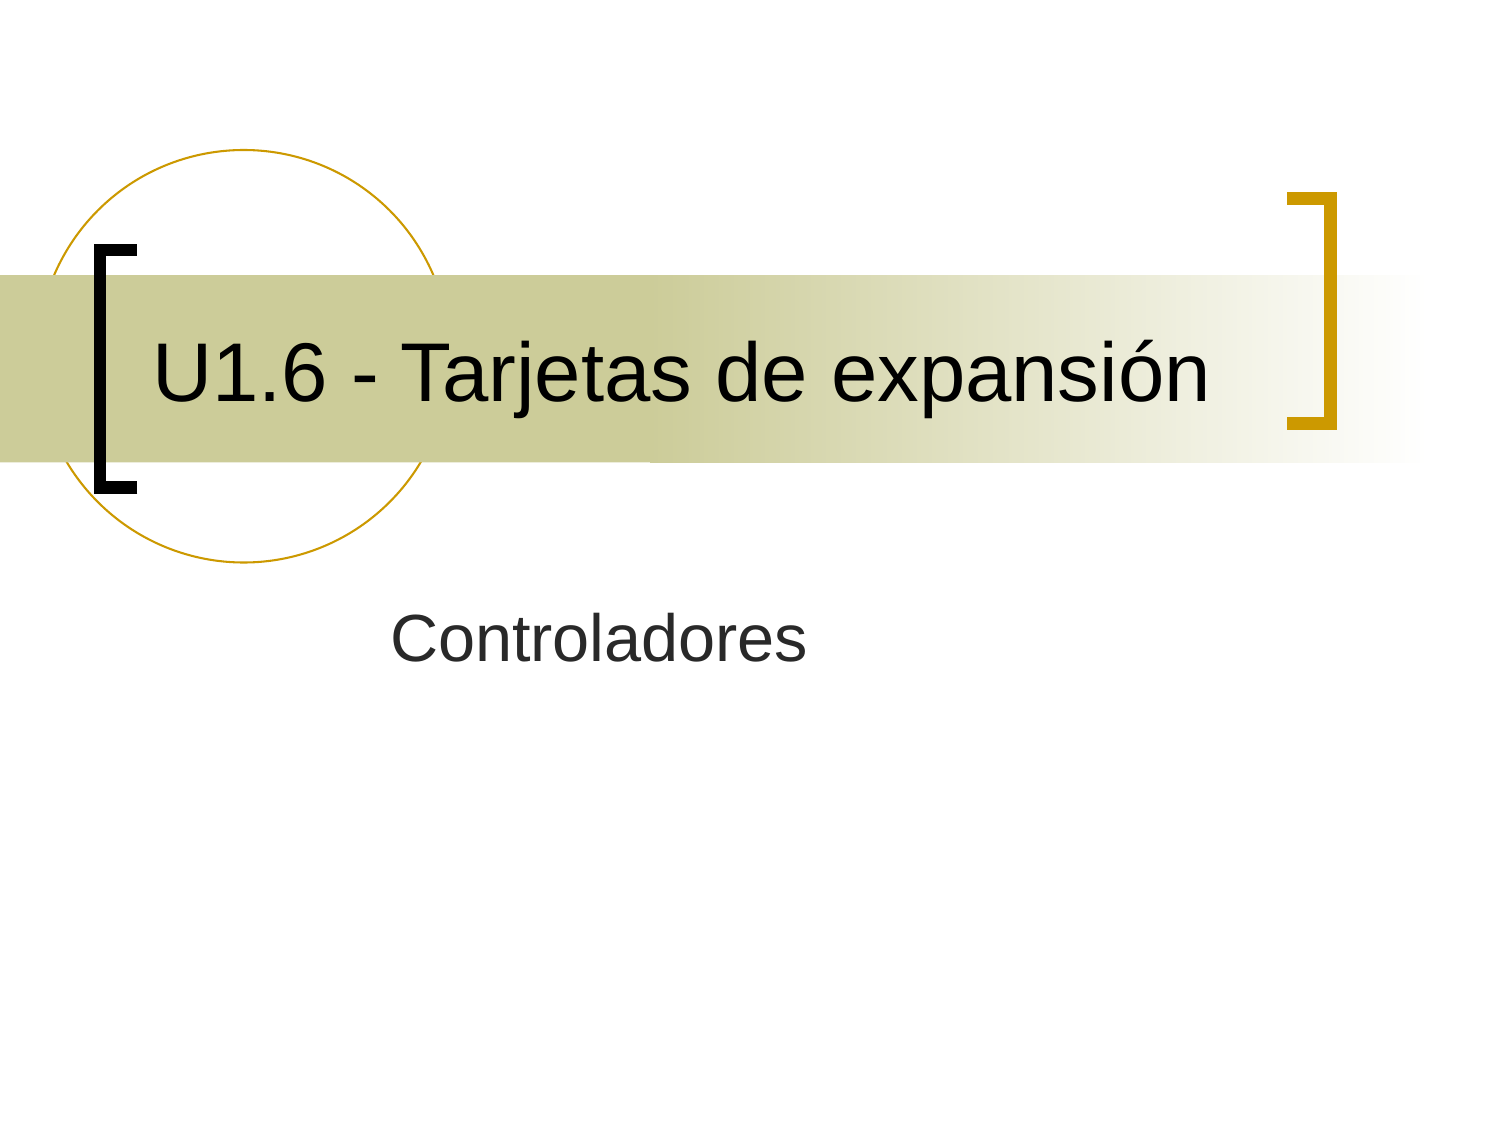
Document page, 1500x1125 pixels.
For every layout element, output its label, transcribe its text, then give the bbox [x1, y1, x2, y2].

subtitle Controladores [375, 587, 1300, 900]
title U1.6 - Tarjetas de expansión [137, 236, 1300, 500]
